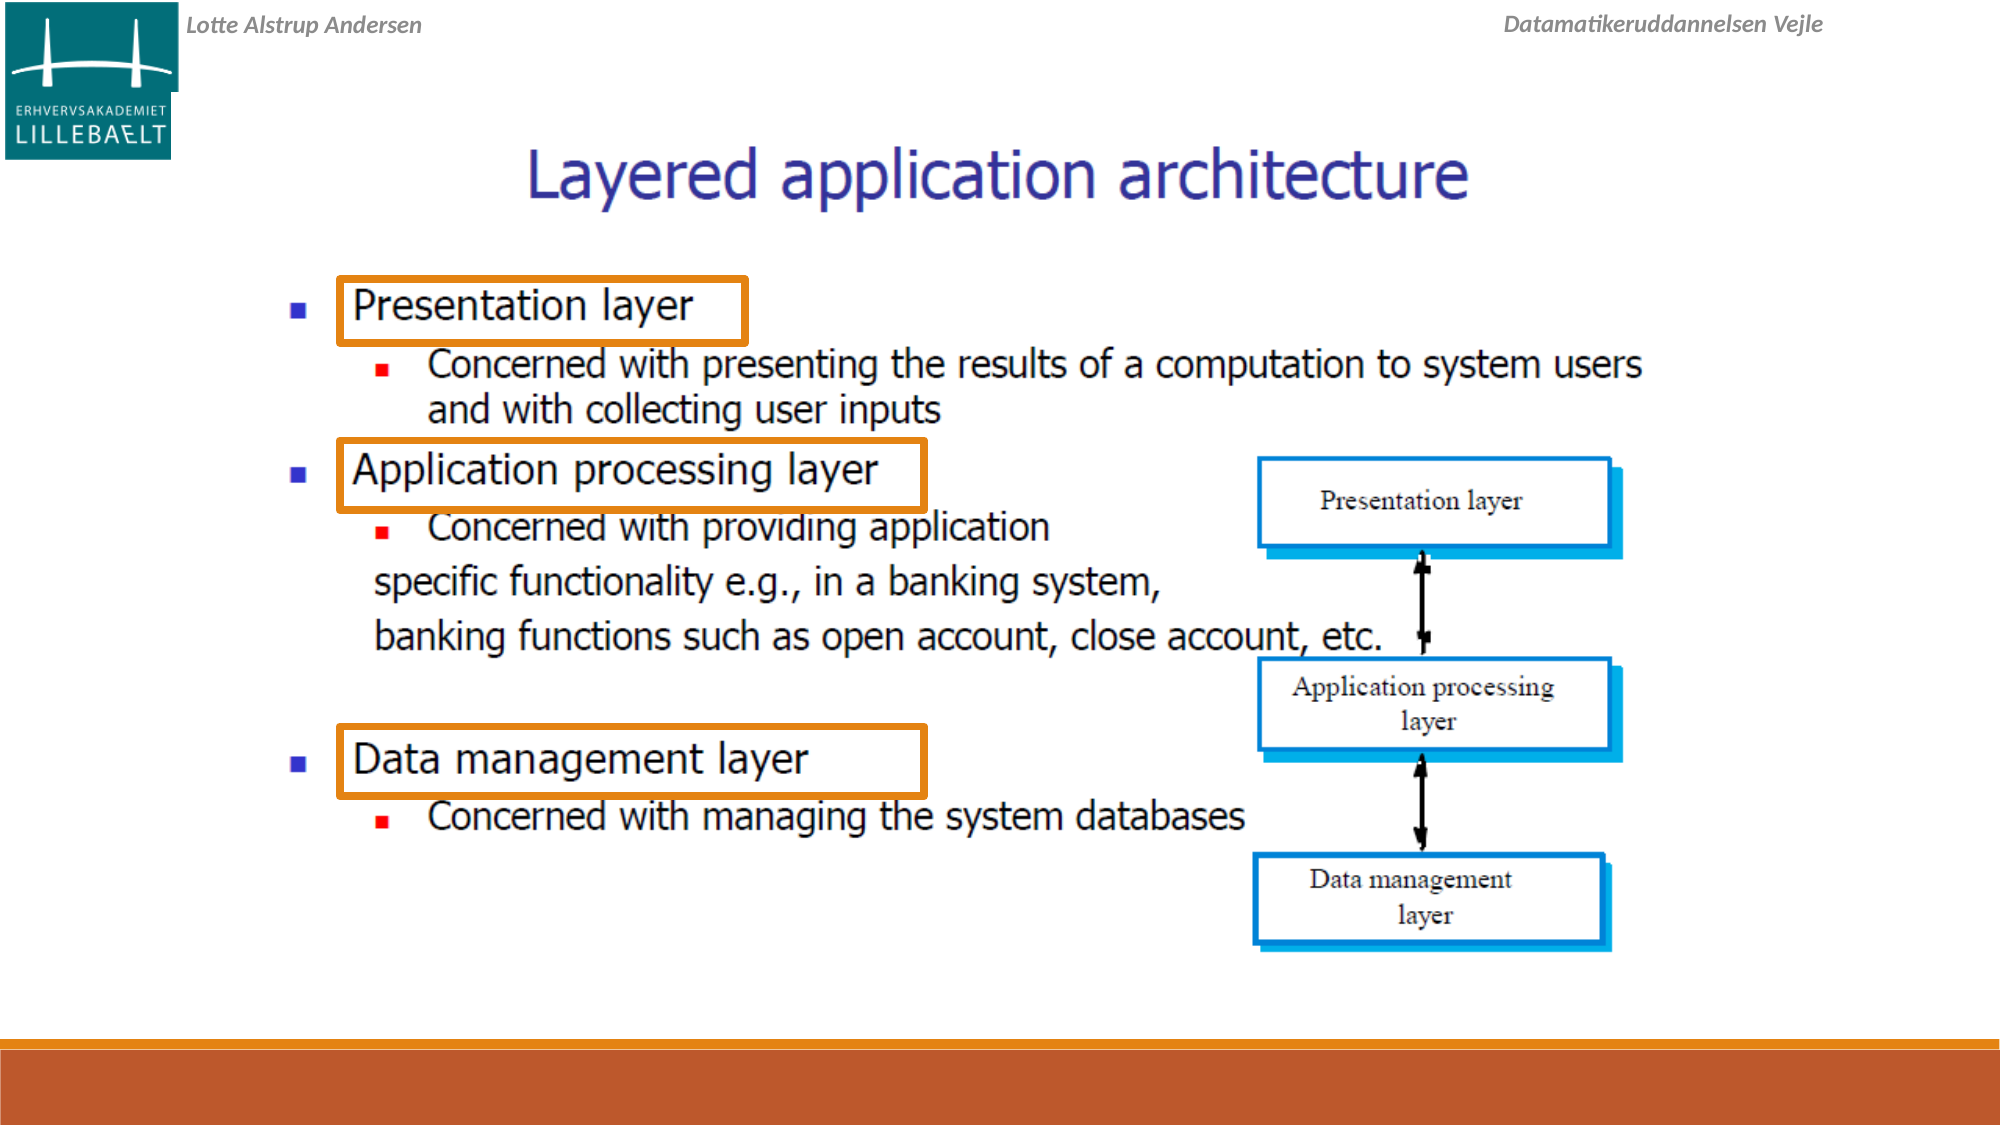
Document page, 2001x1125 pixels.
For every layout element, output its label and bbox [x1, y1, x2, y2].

picture [4, 1, 1678, 1008]
